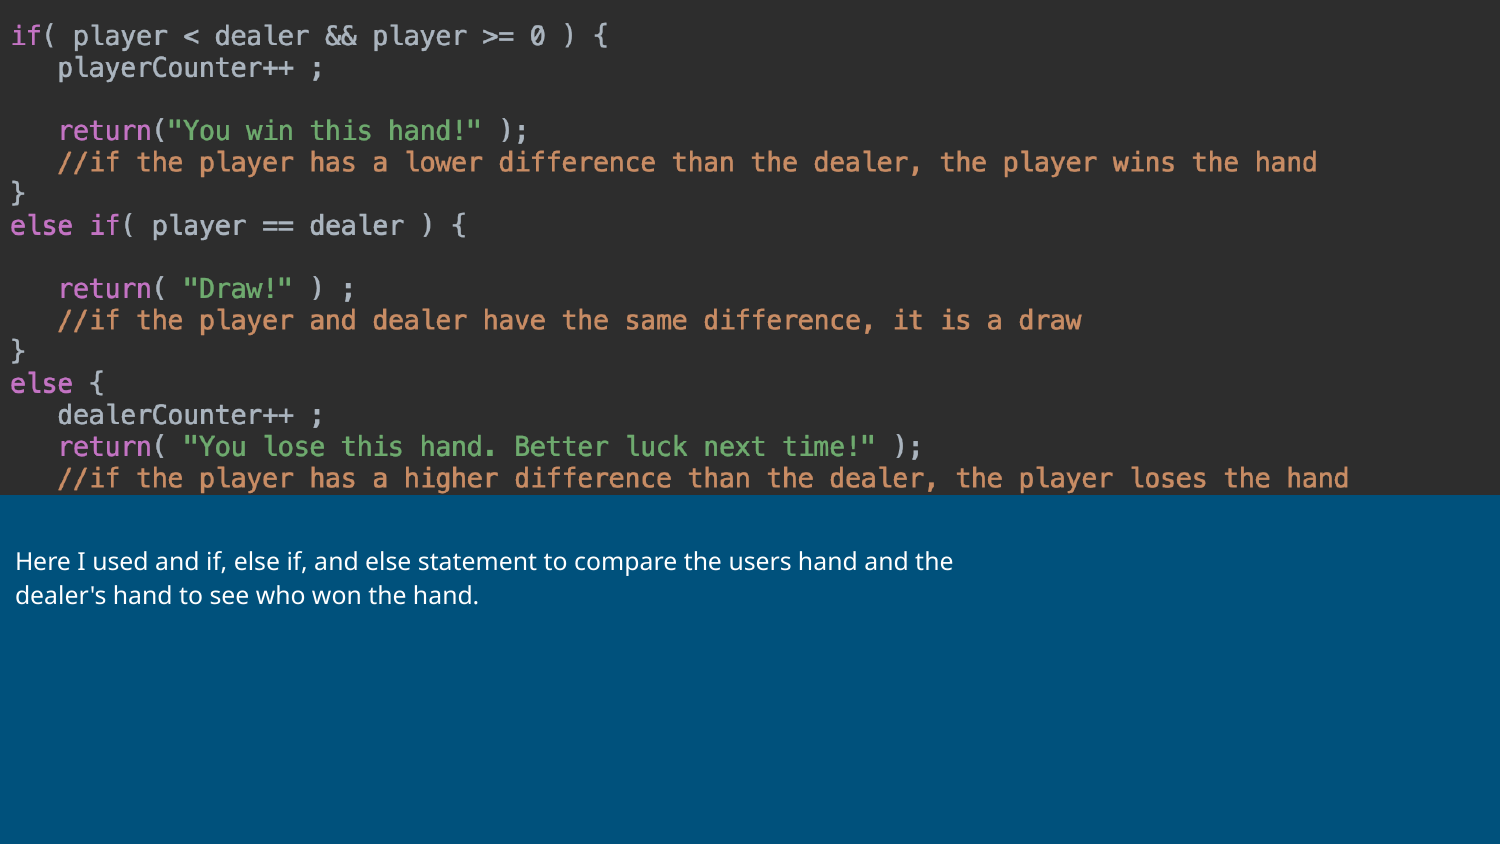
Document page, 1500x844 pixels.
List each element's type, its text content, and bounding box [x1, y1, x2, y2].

list Here I used and if, else if, and else statement to compare the users hand and the dealer's hand to see who won the hand. [0, 529, 984, 628]
picture [0, 0, 1500, 494]
